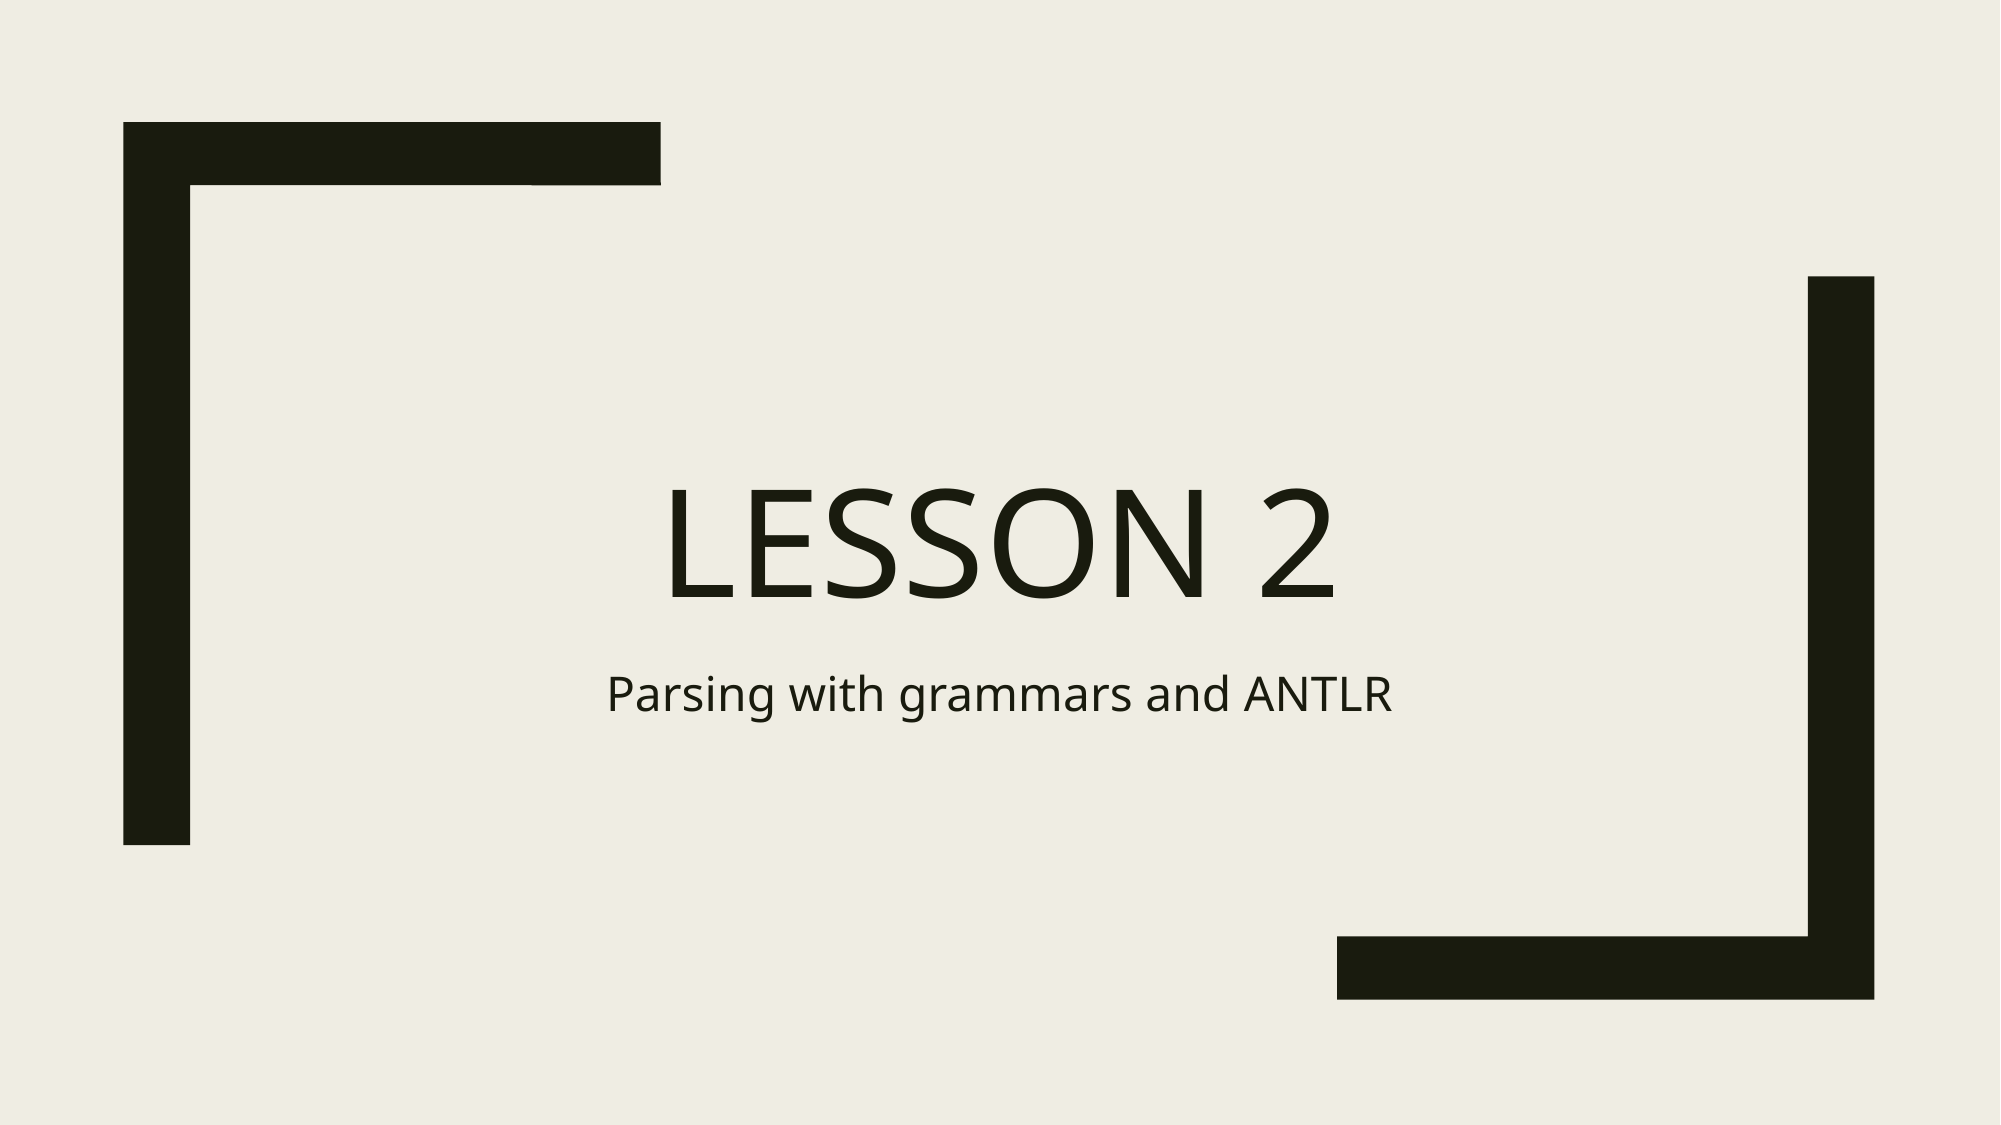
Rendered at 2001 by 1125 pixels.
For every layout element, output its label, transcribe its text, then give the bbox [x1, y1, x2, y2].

subtitle Parsing with grammars and ANTLR [439, 649, 1561, 828]
title Lesson 2 [314, 293, 1686, 638]
